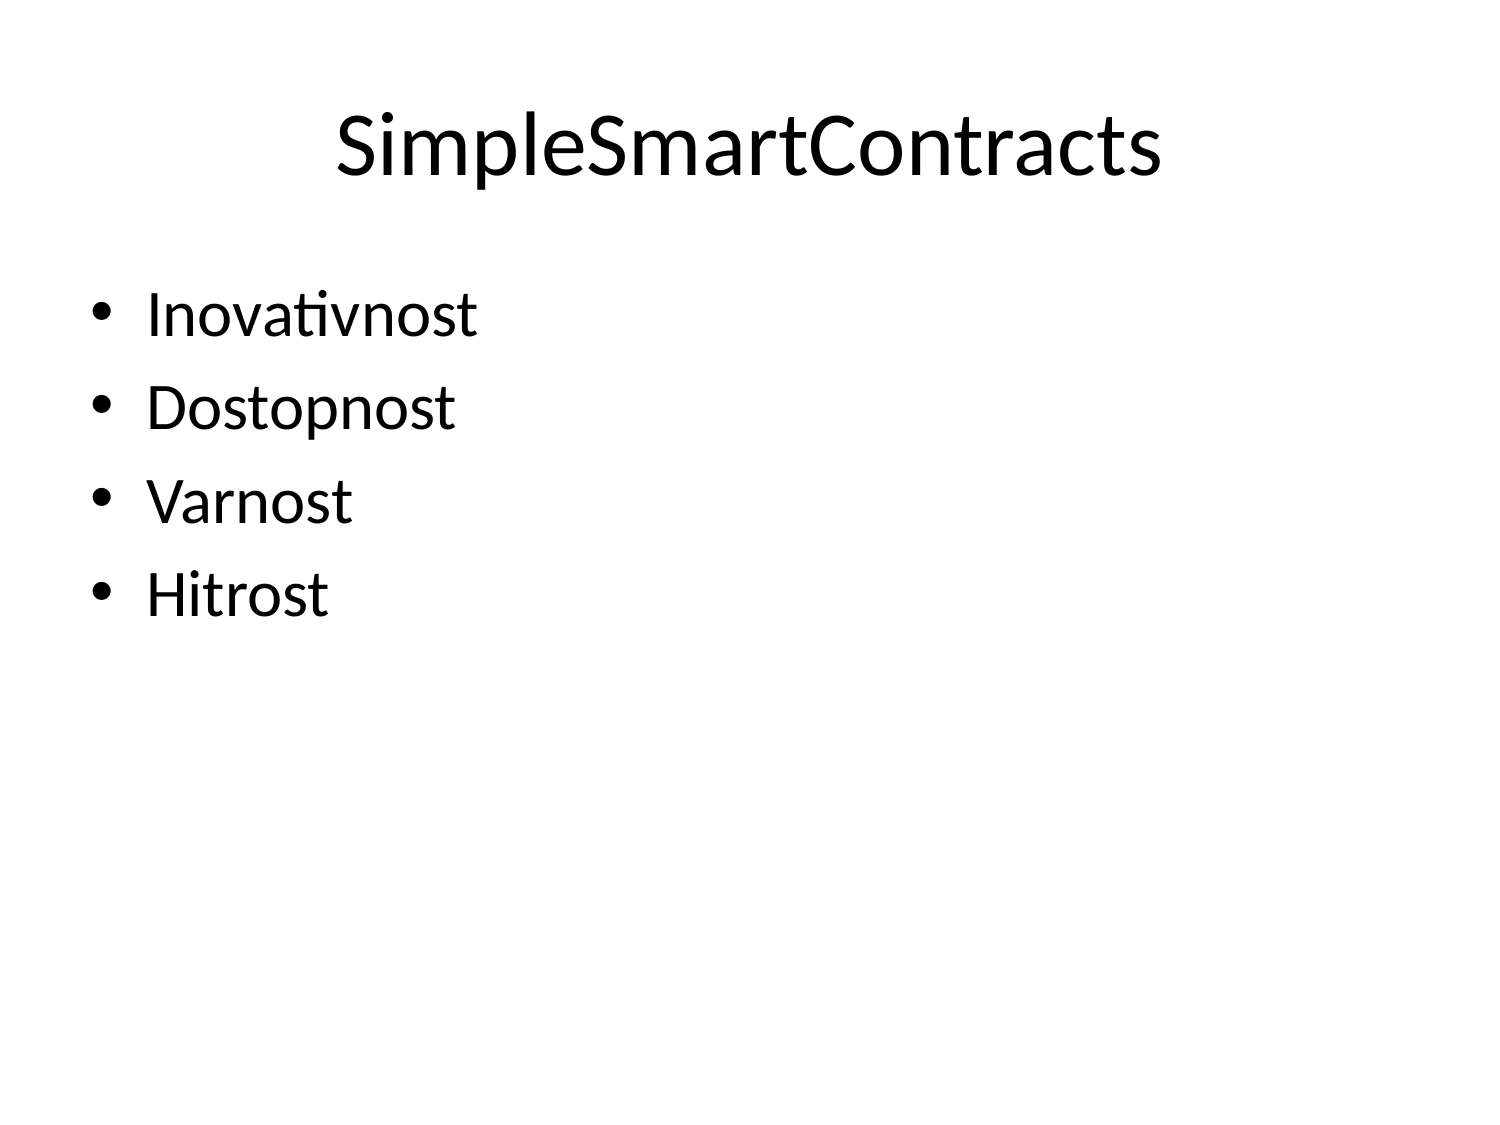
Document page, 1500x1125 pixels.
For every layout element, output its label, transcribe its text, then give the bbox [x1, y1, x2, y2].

title SimpleSmartContracts [75, 45, 1425, 233]
list Inovativnost Dostopnost Varnost Hitrost [75, 262, 1425, 1005]
